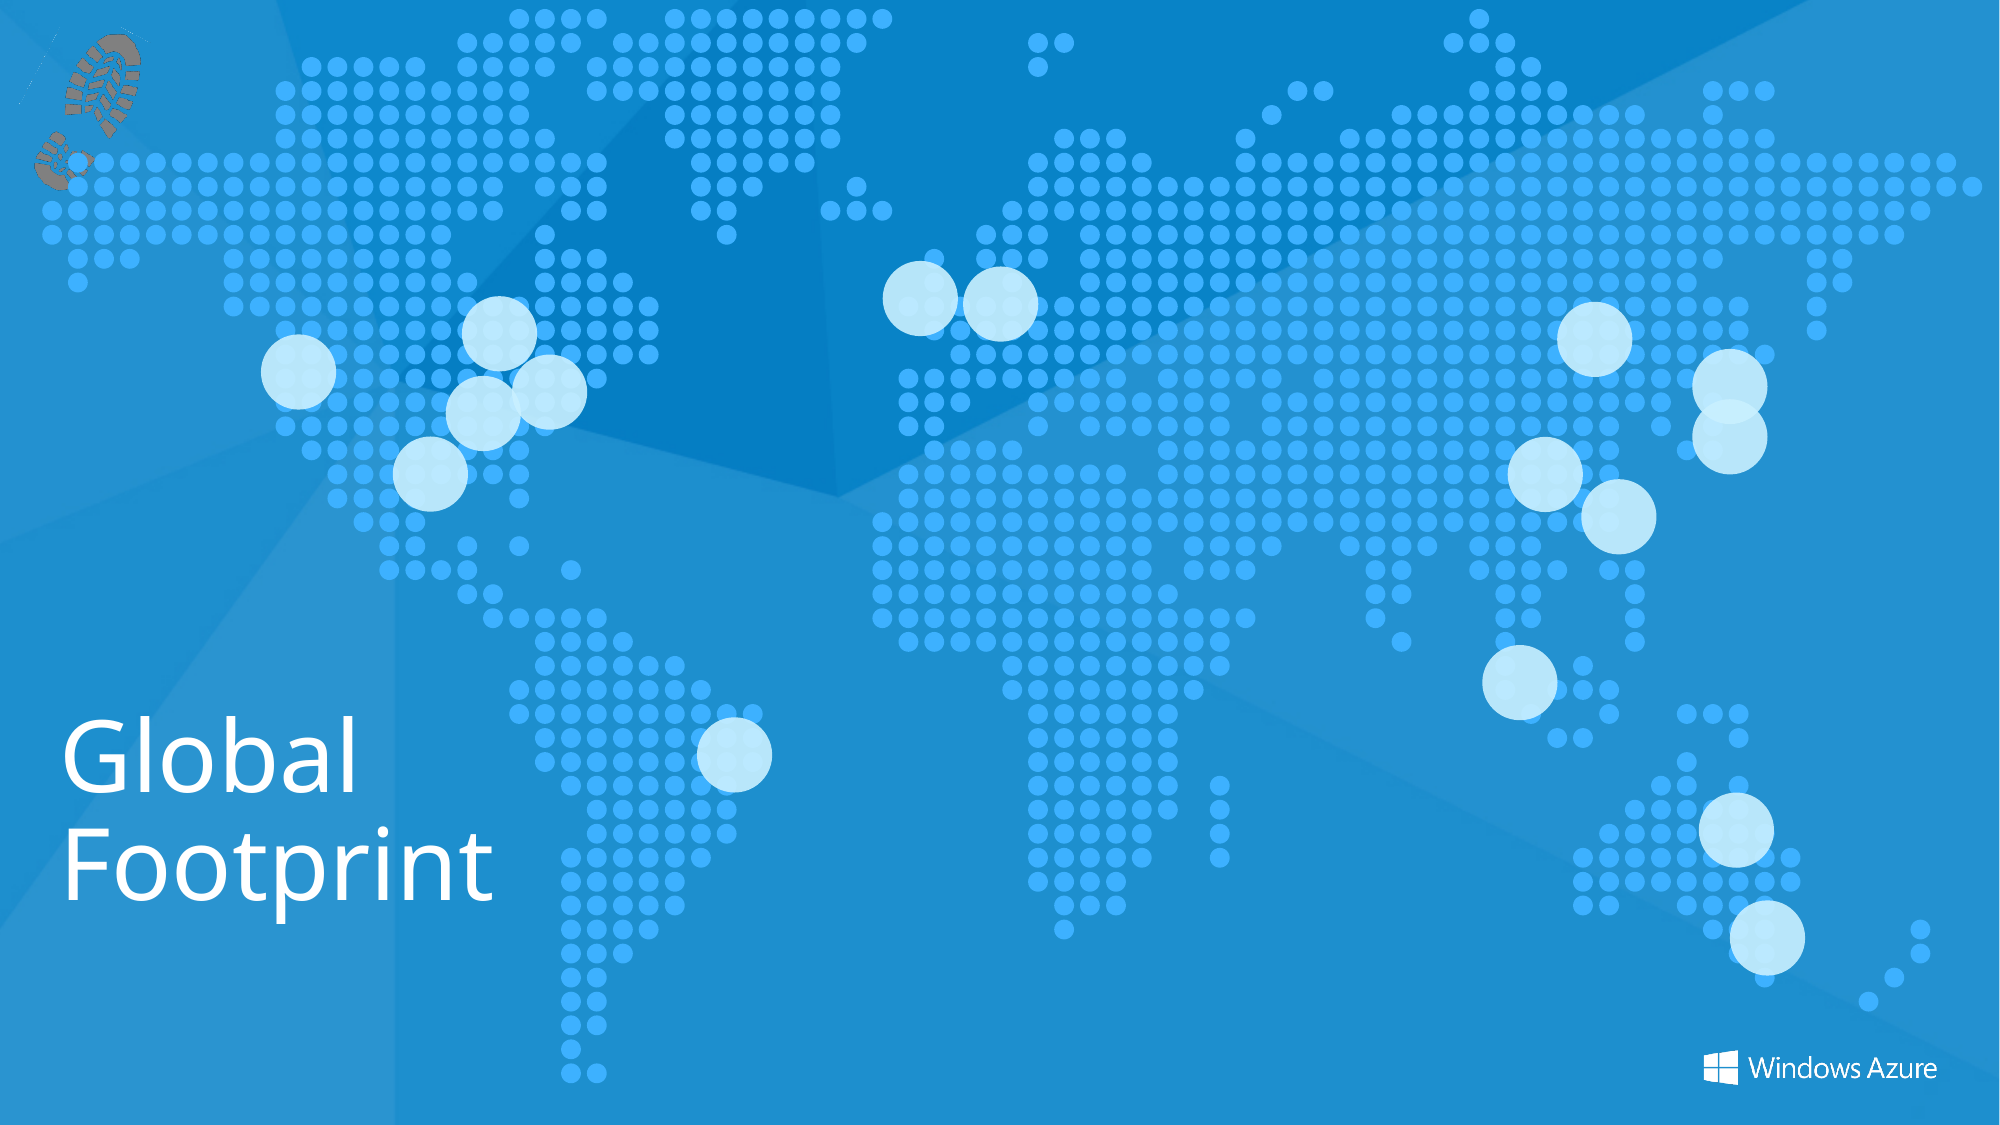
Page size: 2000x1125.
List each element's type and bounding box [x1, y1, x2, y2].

picture [0, 0, 2000, 1125]
text_box [260, 260, 1657, 721]
text_box [42, 8, 1983, 1084]
